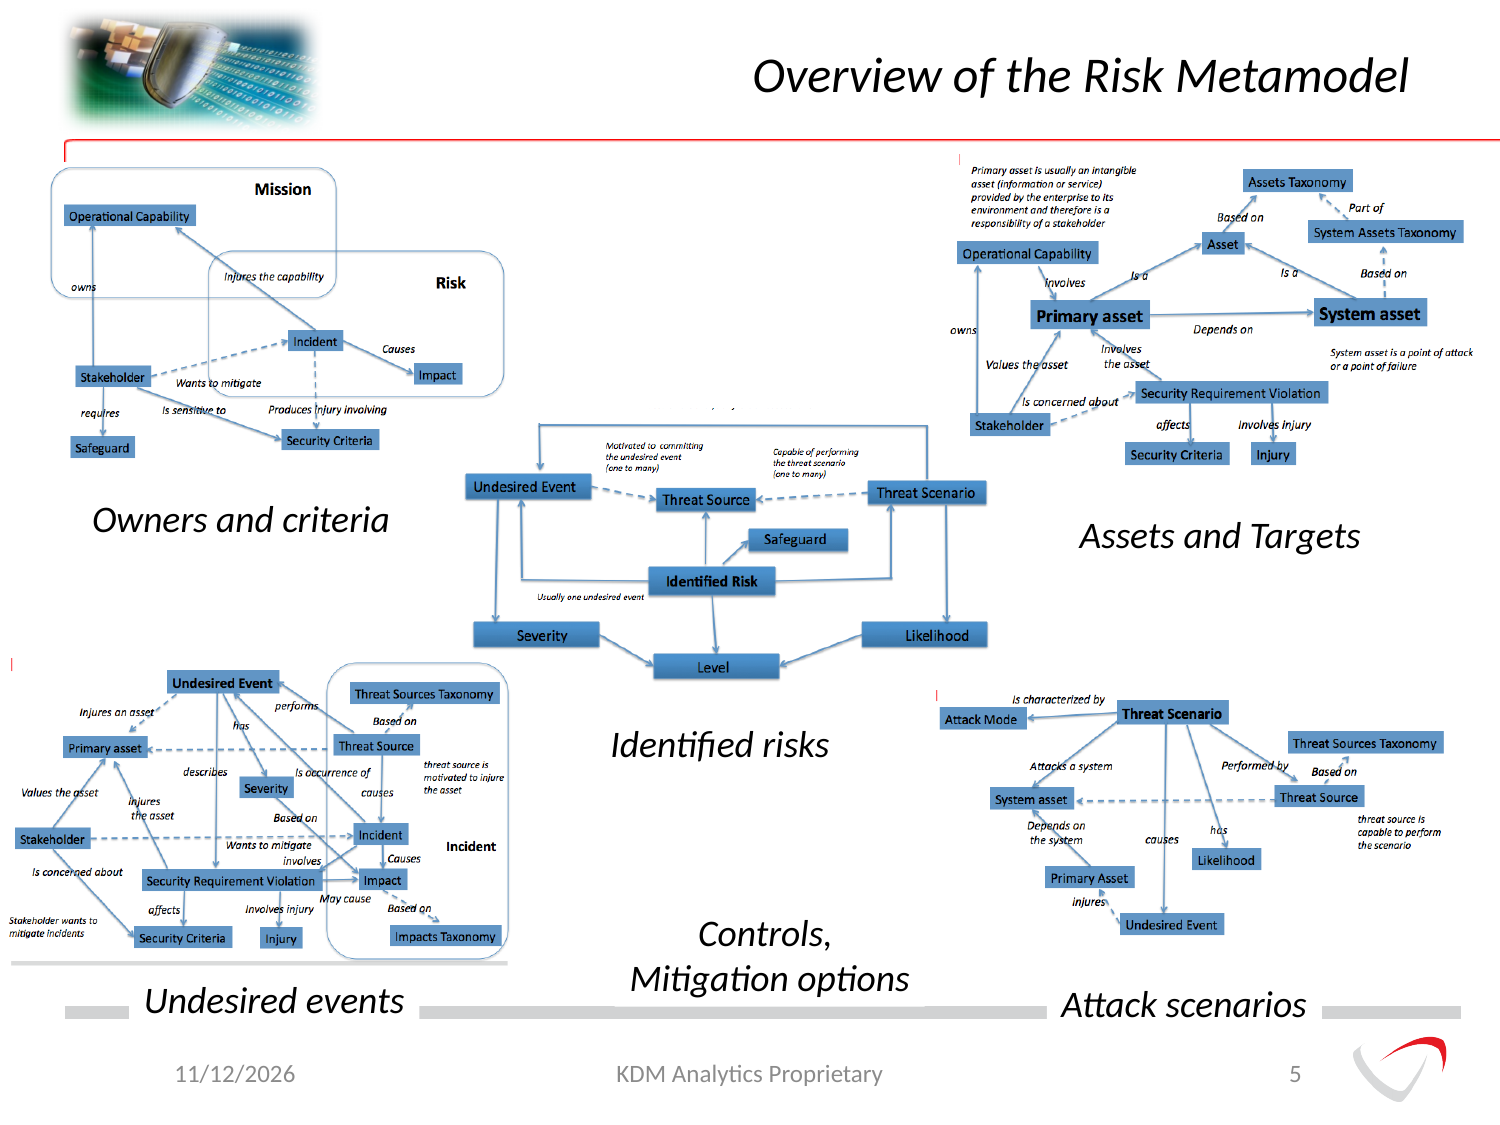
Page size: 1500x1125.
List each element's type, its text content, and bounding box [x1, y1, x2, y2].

text_box Controls, Mitigation options [614, 902, 925, 1007]
text_box Attack scenarios [1046, 972, 1322, 1033]
picture [1352, 1035, 1494, 1104]
text_box Assets and Targets [1064, 504, 1376, 564]
picture [8, 139, 1500, 966]
text_box Undesired events [129, 974, 420, 1029]
text_box Identified risks [595, 712, 845, 773]
title Overview of the Risk Metamodel [75, 30, 1425, 114]
text_box Owners and criteria [77, 487, 406, 548]
